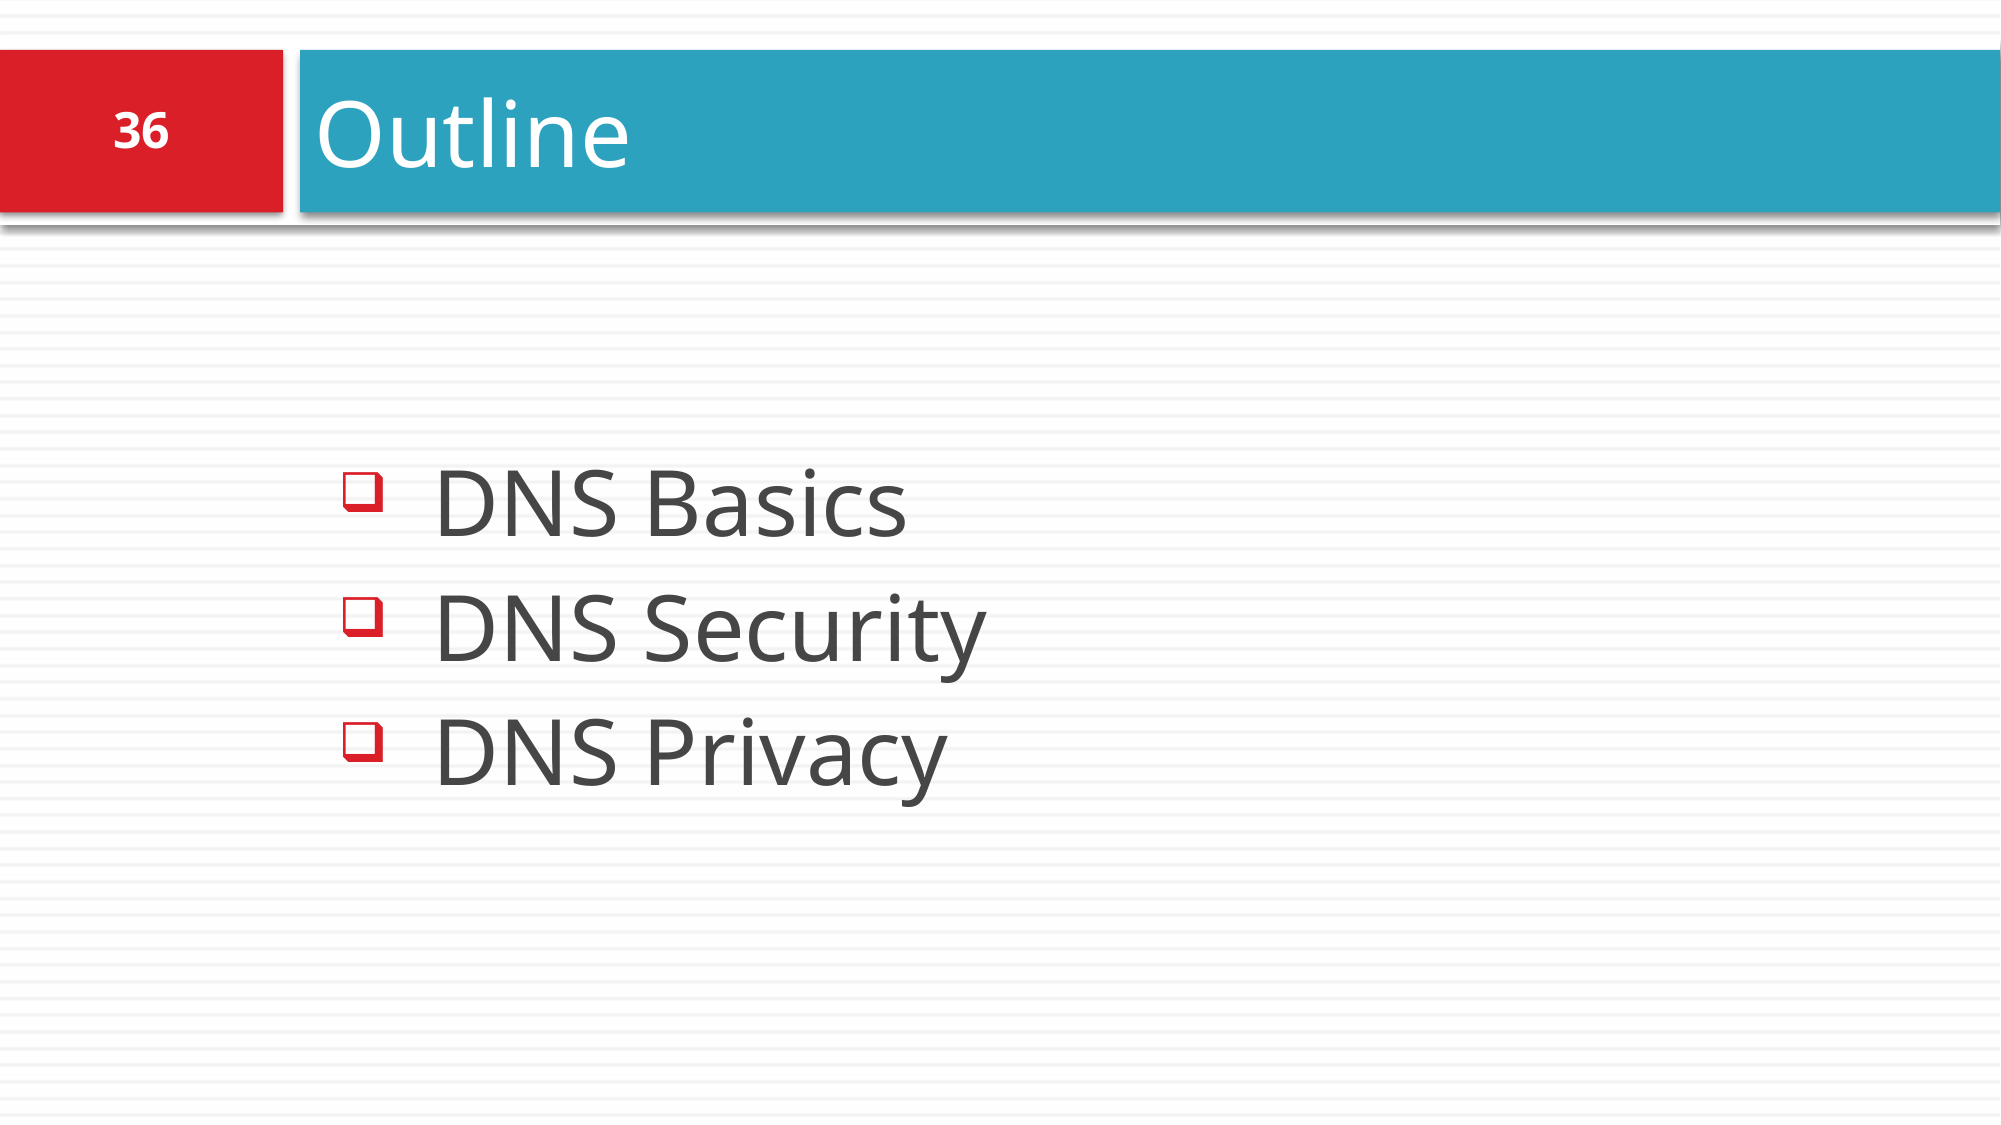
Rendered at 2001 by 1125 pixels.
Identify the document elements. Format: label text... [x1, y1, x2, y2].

slide_number 36 [0, 75, 284, 191]
list DNS Basics DNS Security DNS Privacy [323, 437, 1692, 1017]
title Outline [300, 50, 1967, 213]
